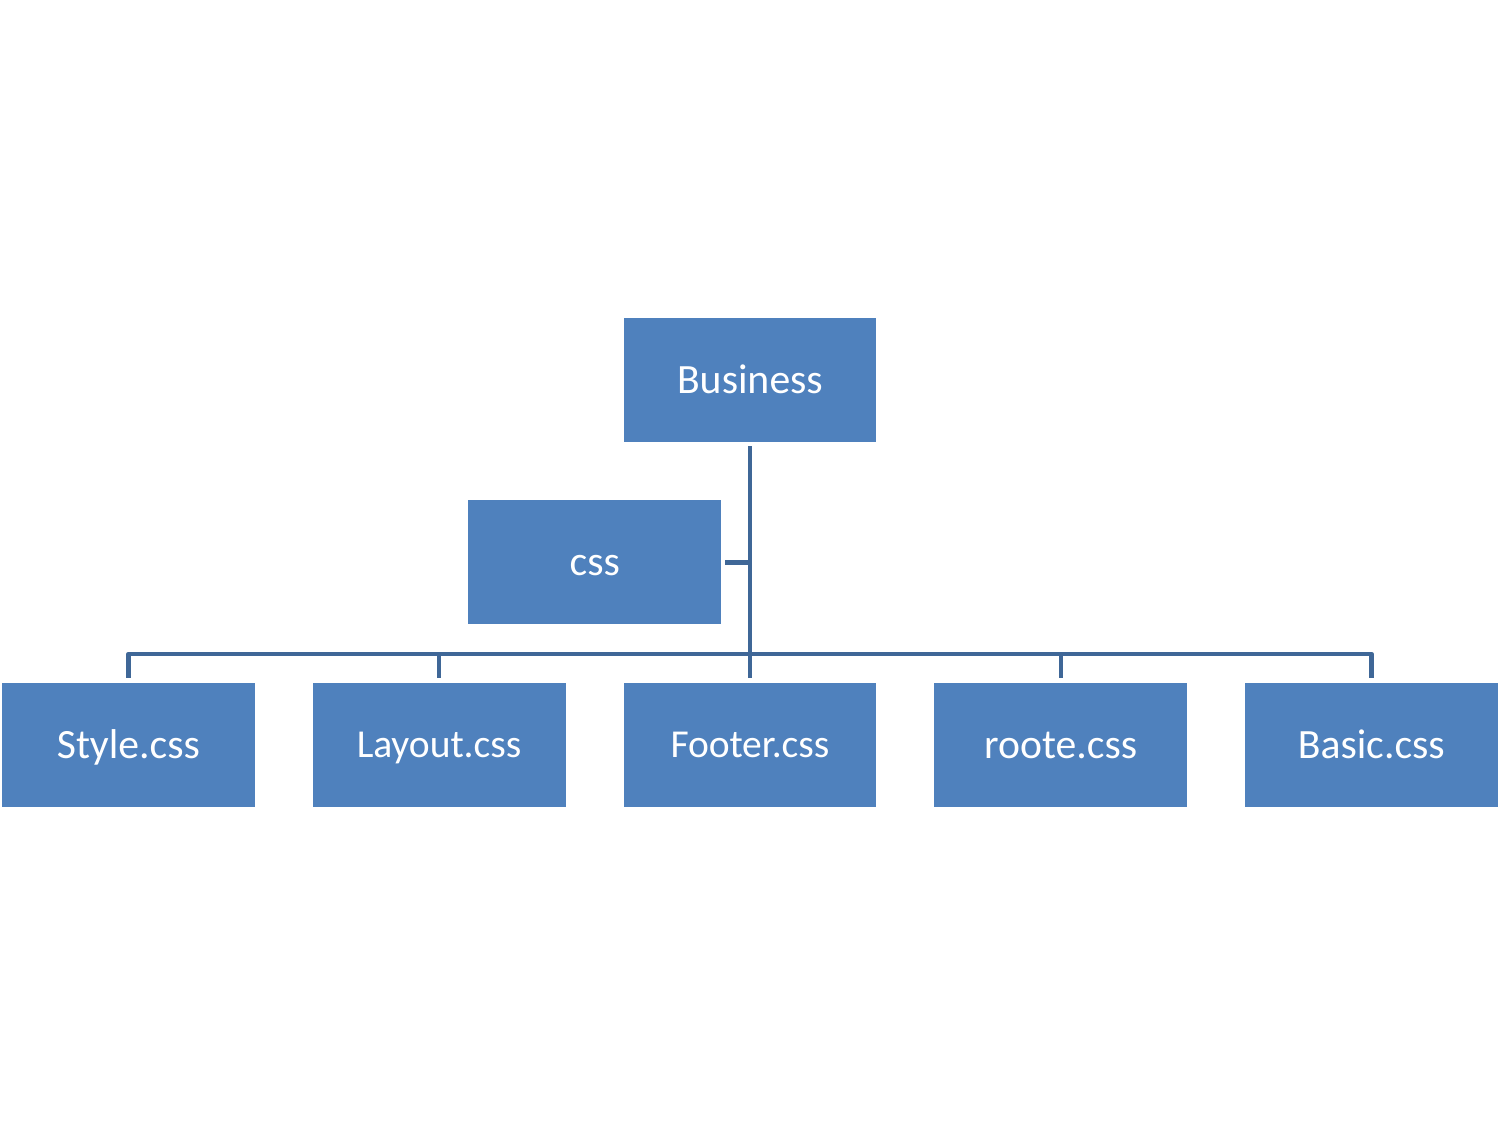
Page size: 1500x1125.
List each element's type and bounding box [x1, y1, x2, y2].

text_box [0, 0, 1500, 1125]
